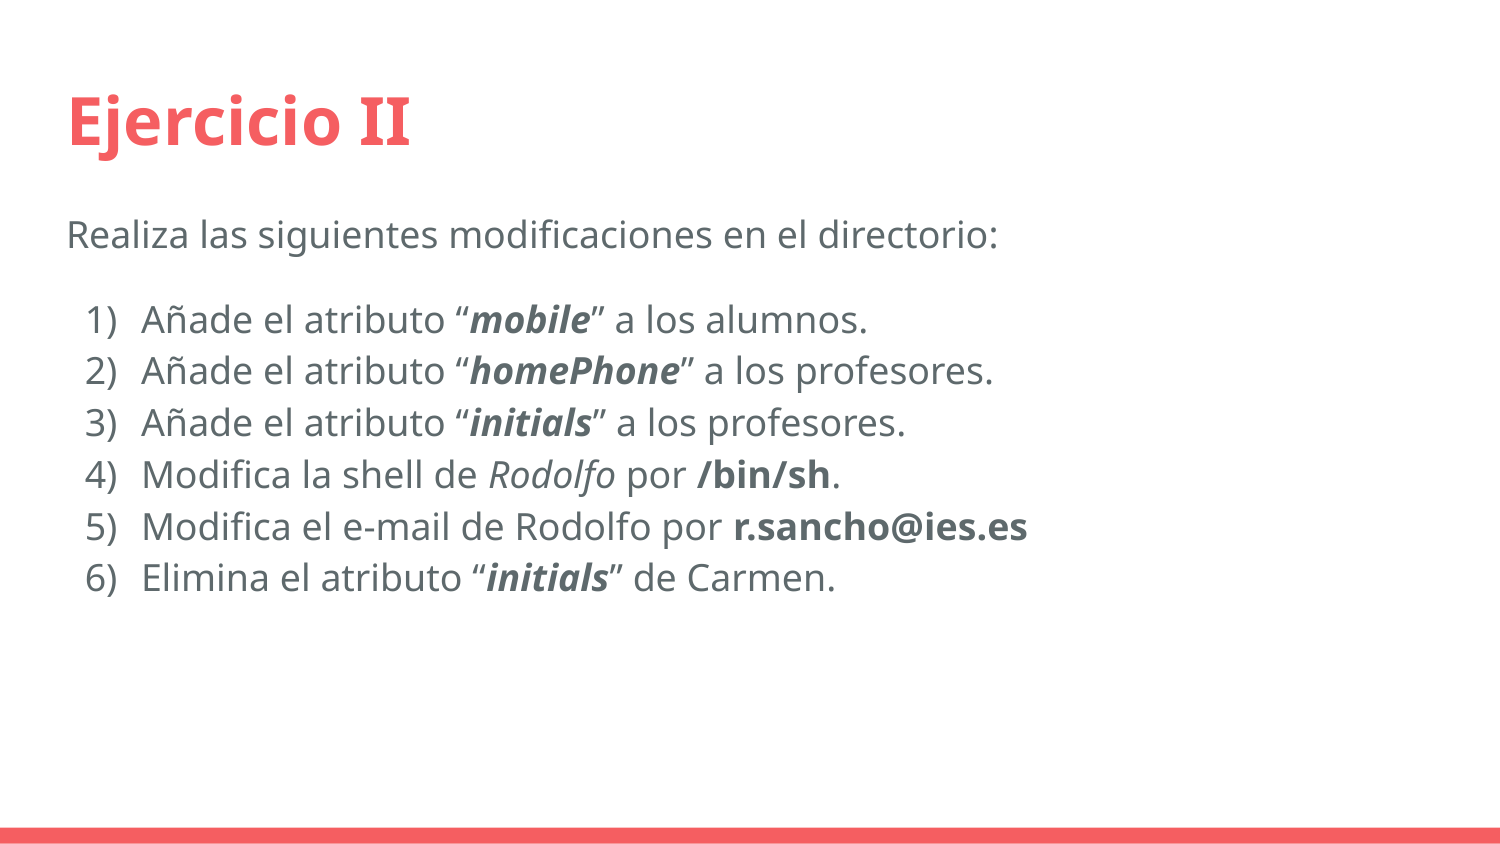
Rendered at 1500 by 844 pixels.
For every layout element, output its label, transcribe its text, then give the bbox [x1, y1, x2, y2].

list Realiza las siguientes modificaciones en el directorio: Añade el atributo “mobile” a los alumnos. Añade el atributo “homePhone” a los profesores. Añade el atributo “initials” a los profesores. Modifica la shell de Rodolfo por /bin/sh. Modifica el e-mail de Rodolfo por r.sancho@ies.es Elimina el atributo “initials” de Carmen. [51, 189, 1449, 620]
title Ejercicio II [51, 64, 1449, 167]
